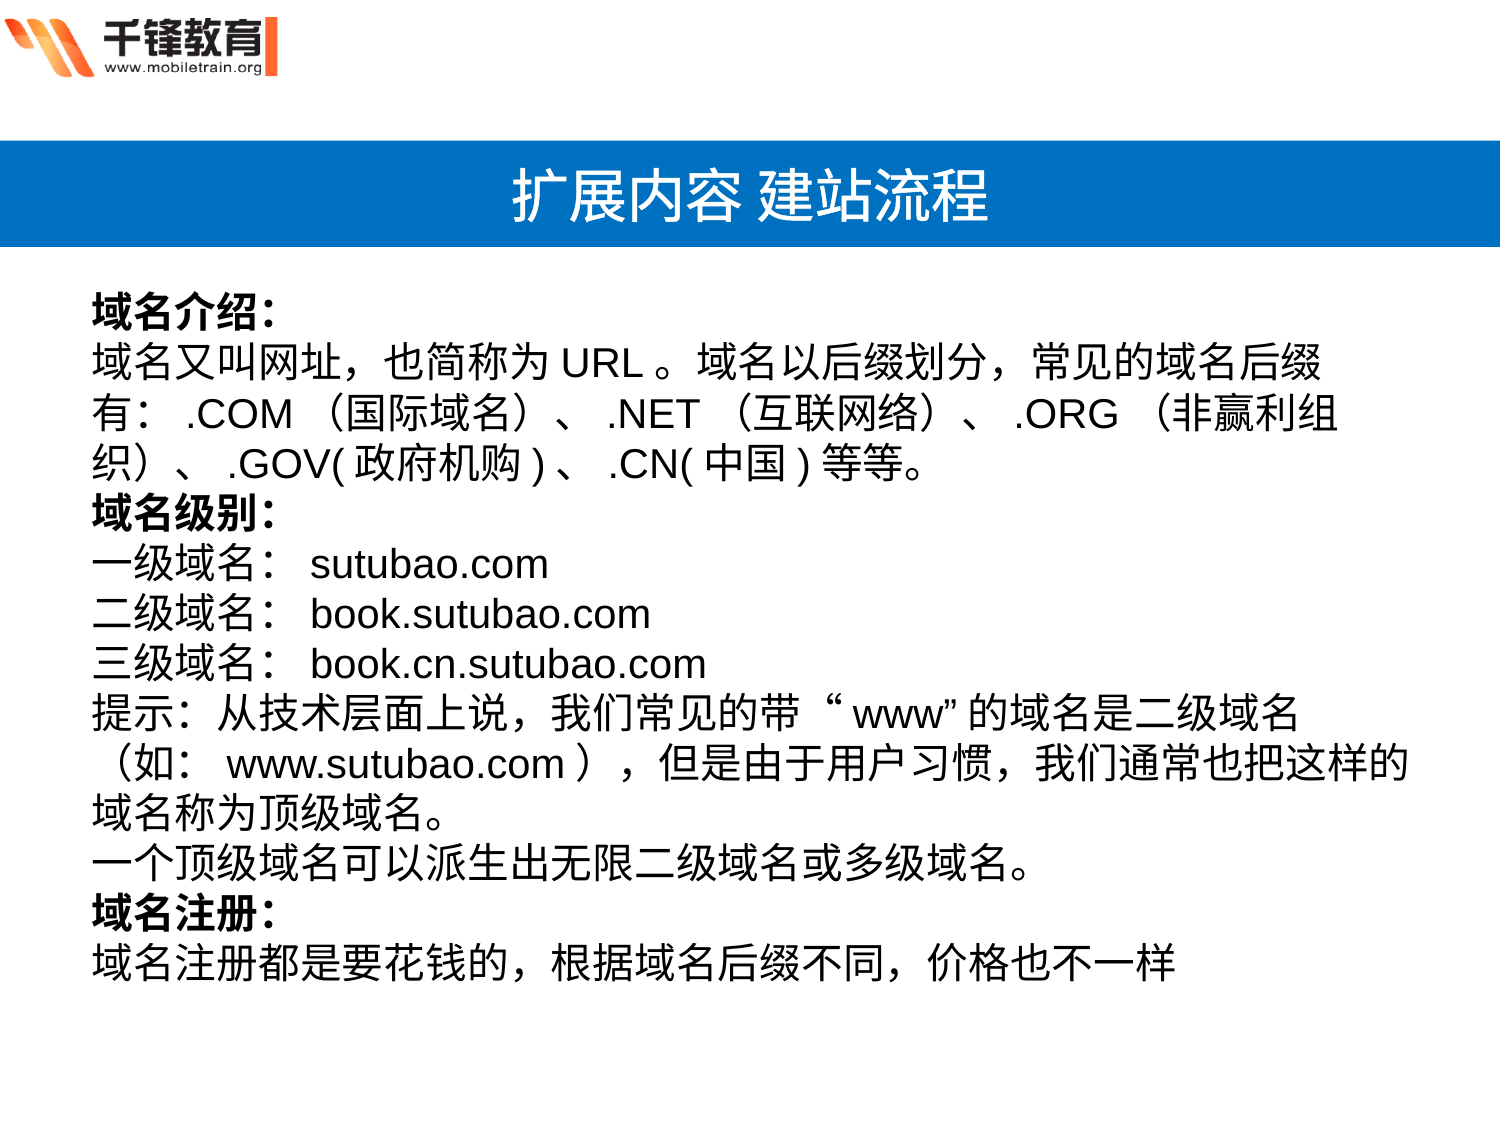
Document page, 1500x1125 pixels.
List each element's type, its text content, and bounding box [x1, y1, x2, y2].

text_box 扩展内容 建站流程 [0, 140, 1500, 247]
text_box 域名介绍： 域名又叫网址，也简称为URL。域名以后缀划分，常见的域名后缀有：.COM（国际域名）、.NET（互联网络）、.ORG（非赢利组织）、.GOV(政府机购)、.CN(中国)等等。 域名级别： 一级域名：sutubao.com 二级域名：book.sutubao.com 三级域名：book.cn.sutubao.com 提示：从技术层面上说，我们常见的带“www”的域名是二级域名（如：www.sutubao.com），但是由于用户习惯，我们通常也把这样的域名称为顶级域名。 一个顶级域名可以派生出无限二级域名或多级域名。 域名注册： 域名注册都是要花钱的，根据域名后缀不同，价格也不一样 [76, 278, 1427, 1022]
picture [3, 18, 261, 79]
